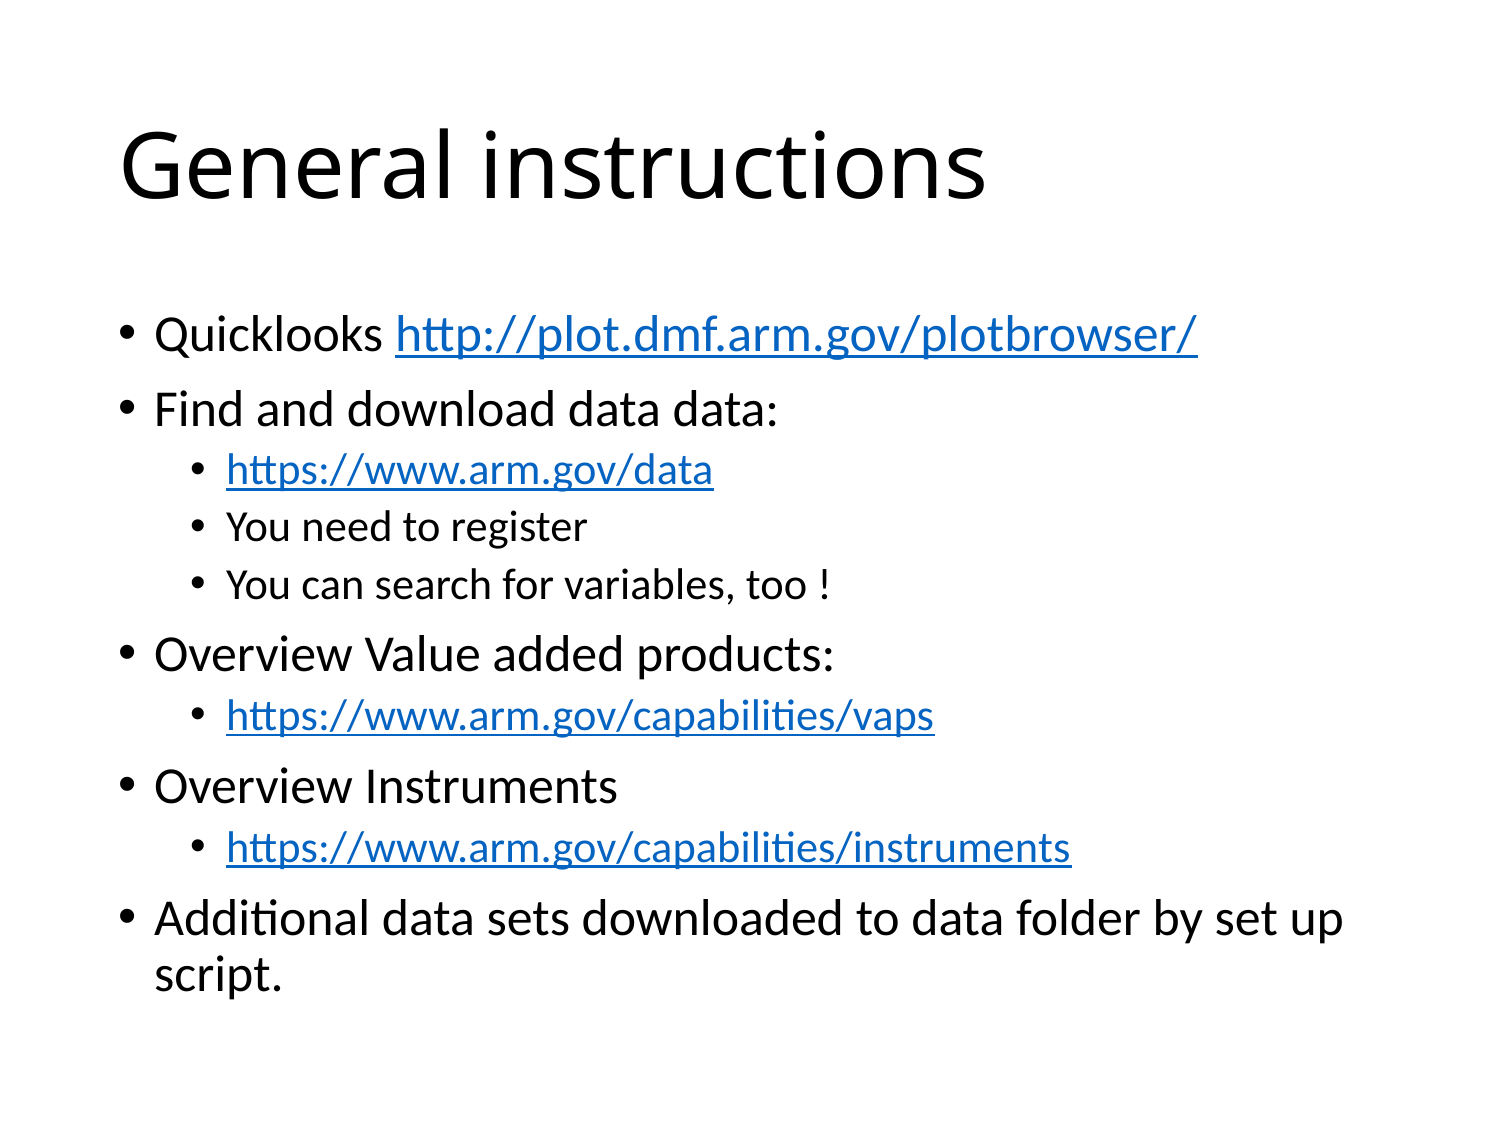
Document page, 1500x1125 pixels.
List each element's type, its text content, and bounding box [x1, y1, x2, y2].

title General instructions [103, 59, 1397, 278]
list Quicklooks http://plot.dmf.arm.gov/plotbrowser/ Find and download data data: https://www.arm.gov/data You need to register You can search for variables, too ! Overview Value added products: https://www.arm.gov/capabilities/vaps Overview Instruments https://www.arm.gov/capabilities/instruments Additional data sets downloaded to data folder by set up script. [103, 299, 1397, 1014]
